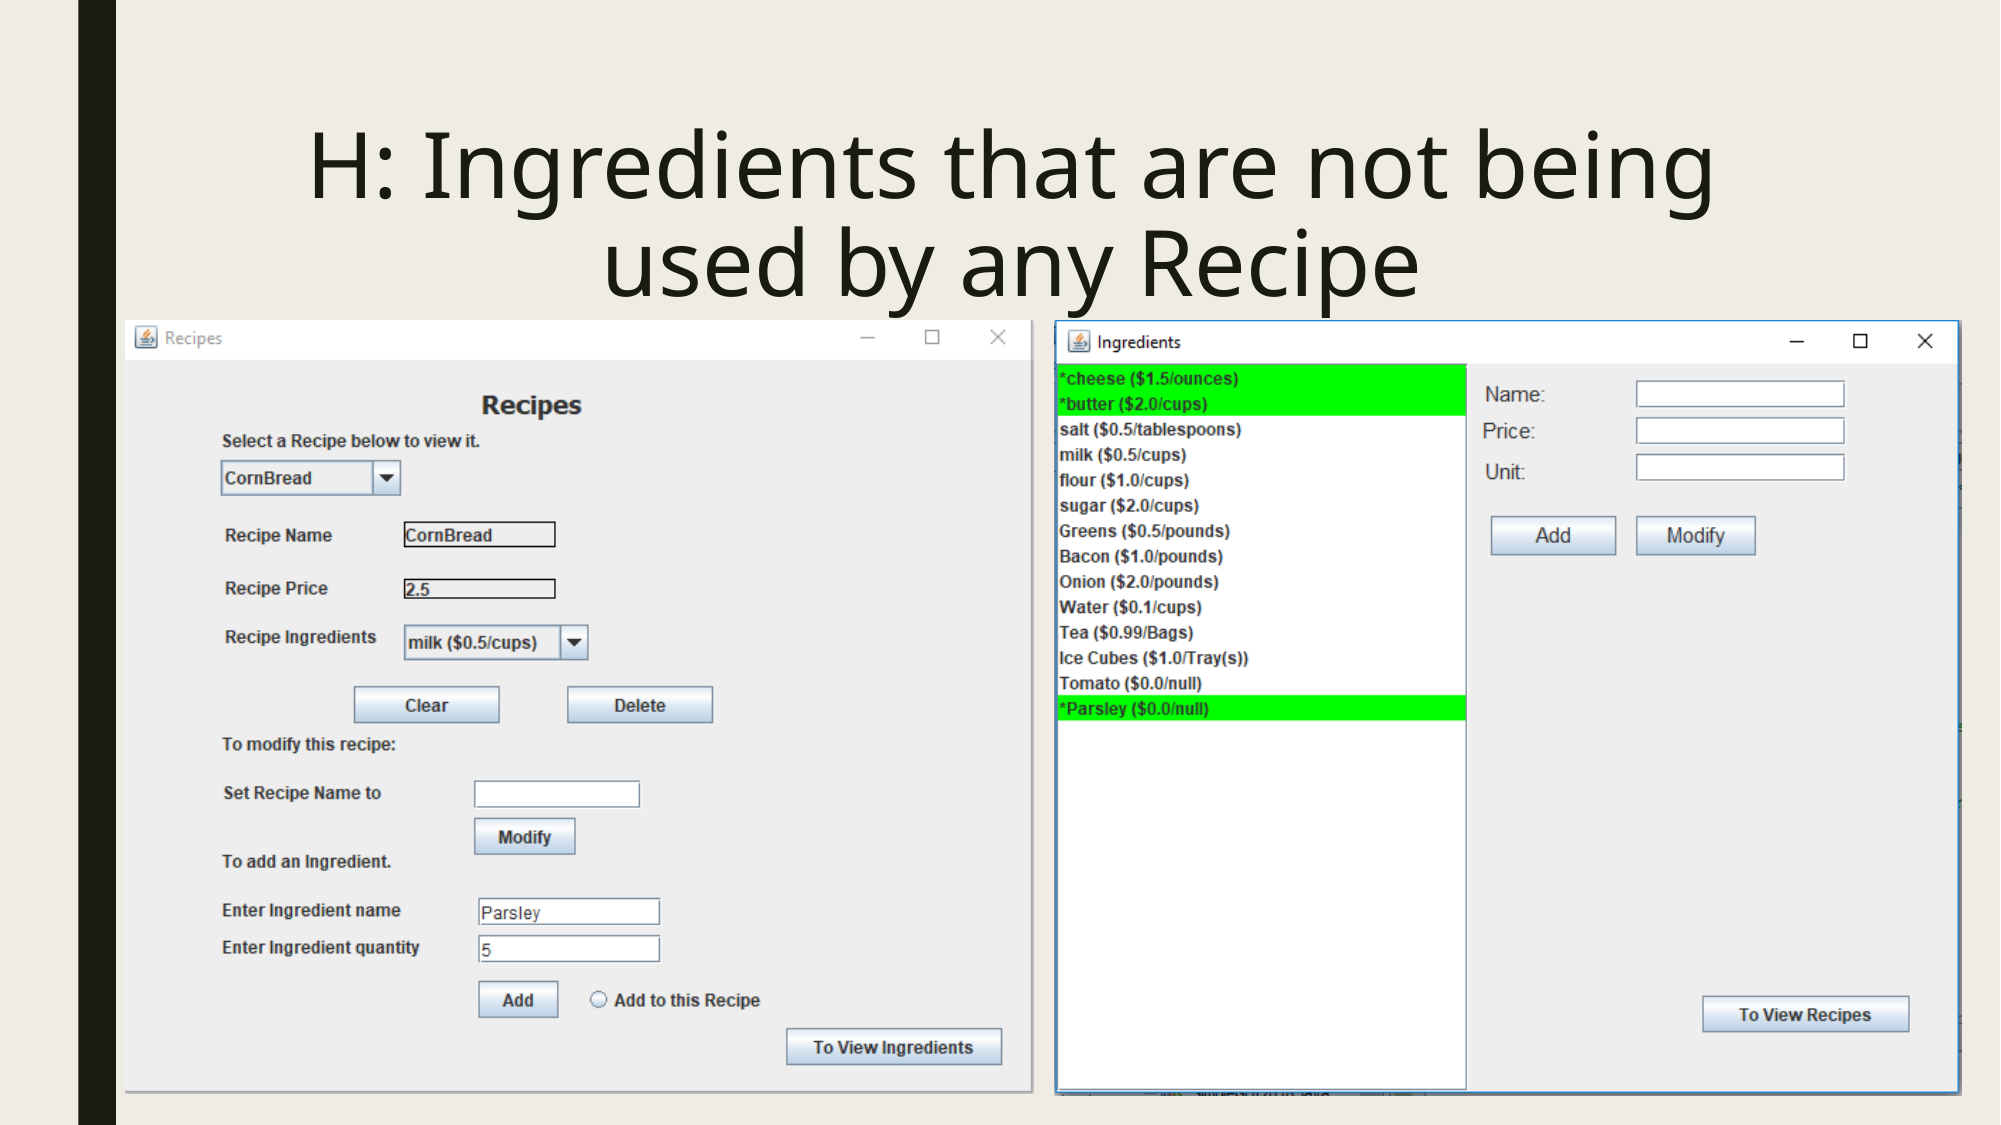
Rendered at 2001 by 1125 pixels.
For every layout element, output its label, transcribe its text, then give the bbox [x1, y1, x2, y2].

picture [125, 320, 1034, 1094]
picture [1054, 320, 1962, 1096]
title H: Ingredients that are not being used by any Recipe [225, 112, 1800, 357]
